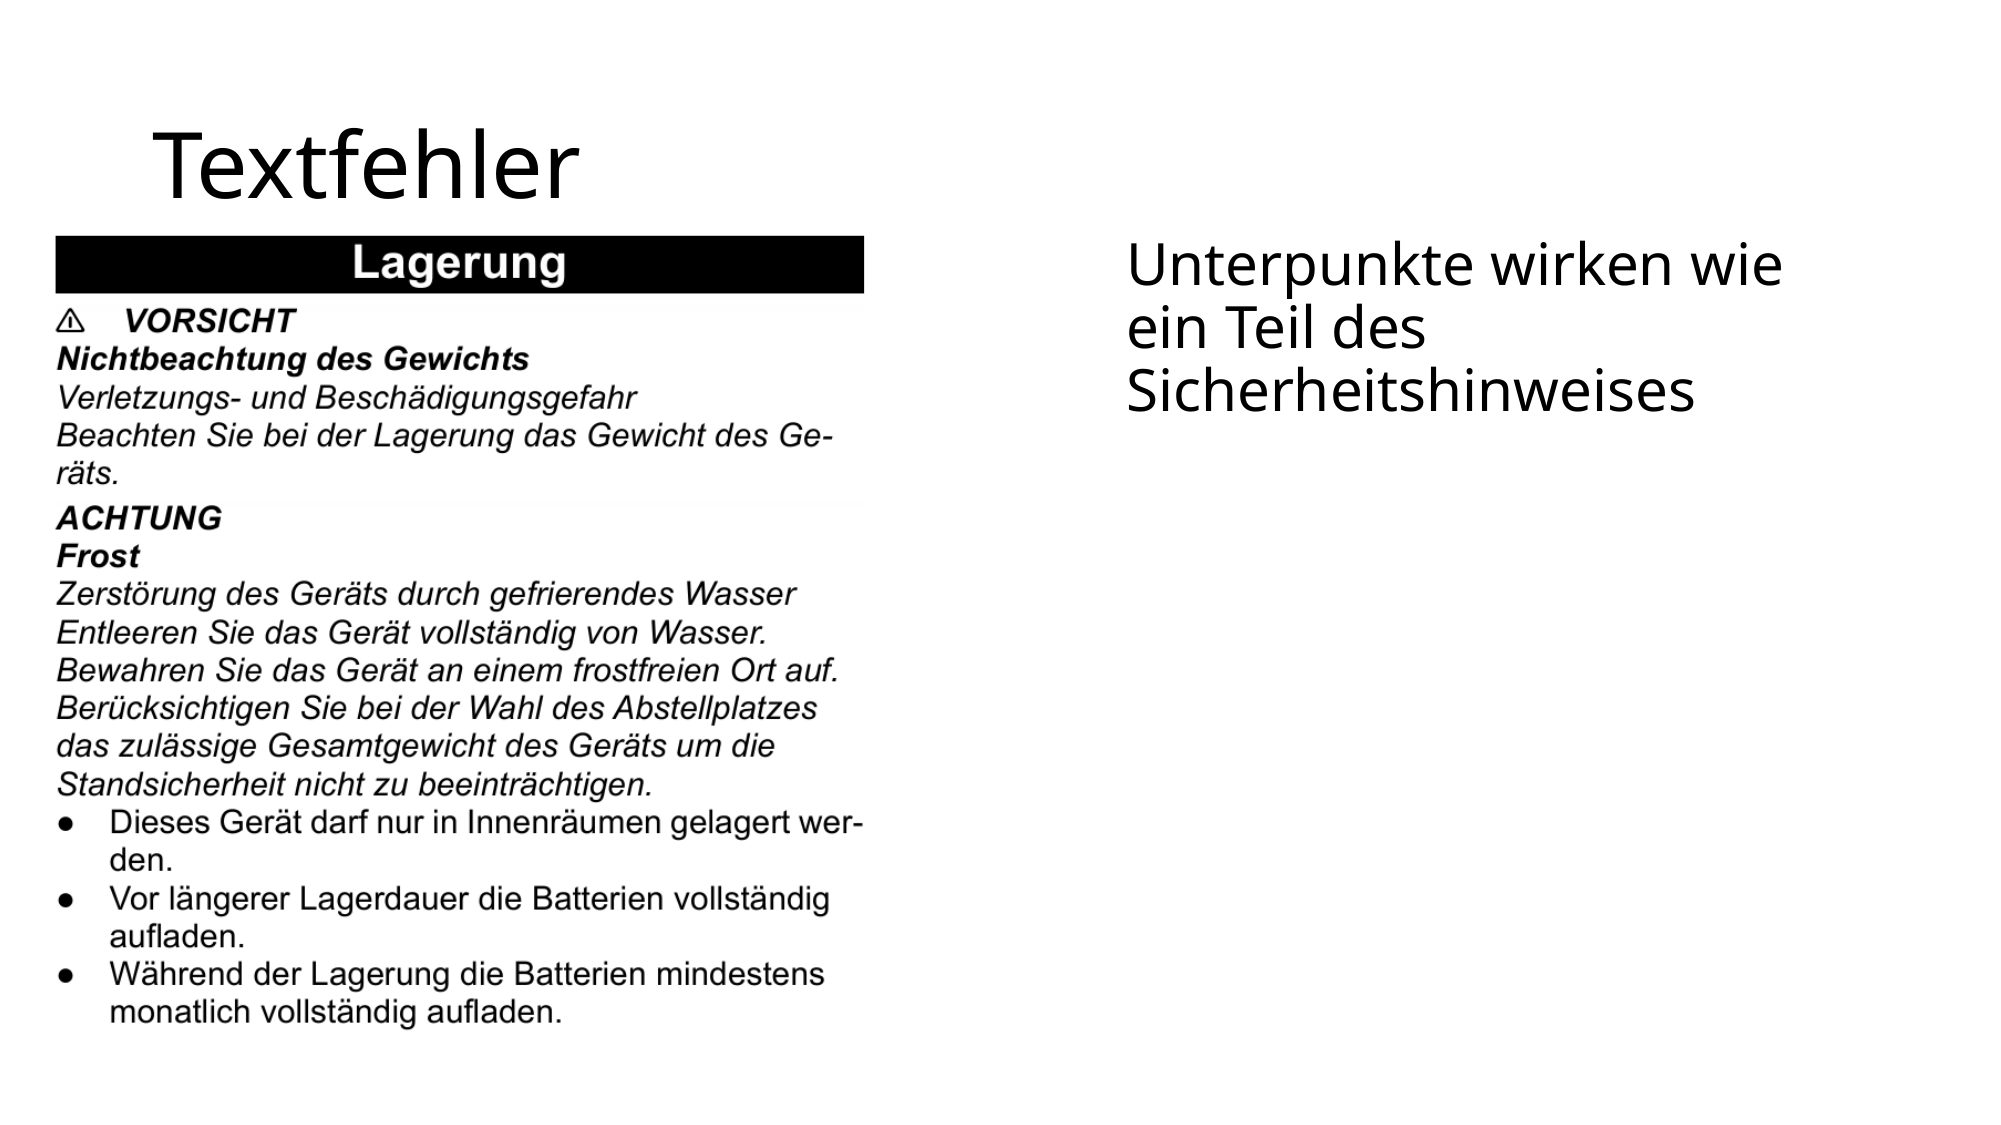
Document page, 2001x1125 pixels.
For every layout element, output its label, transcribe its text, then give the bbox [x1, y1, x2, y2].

title Textfehler [137, 59, 1863, 278]
picture [48, 227, 874, 1037]
list Unterpunkte wirken wie ein Teil des Sicherheitshinweises [1111, 227, 1812, 942]
